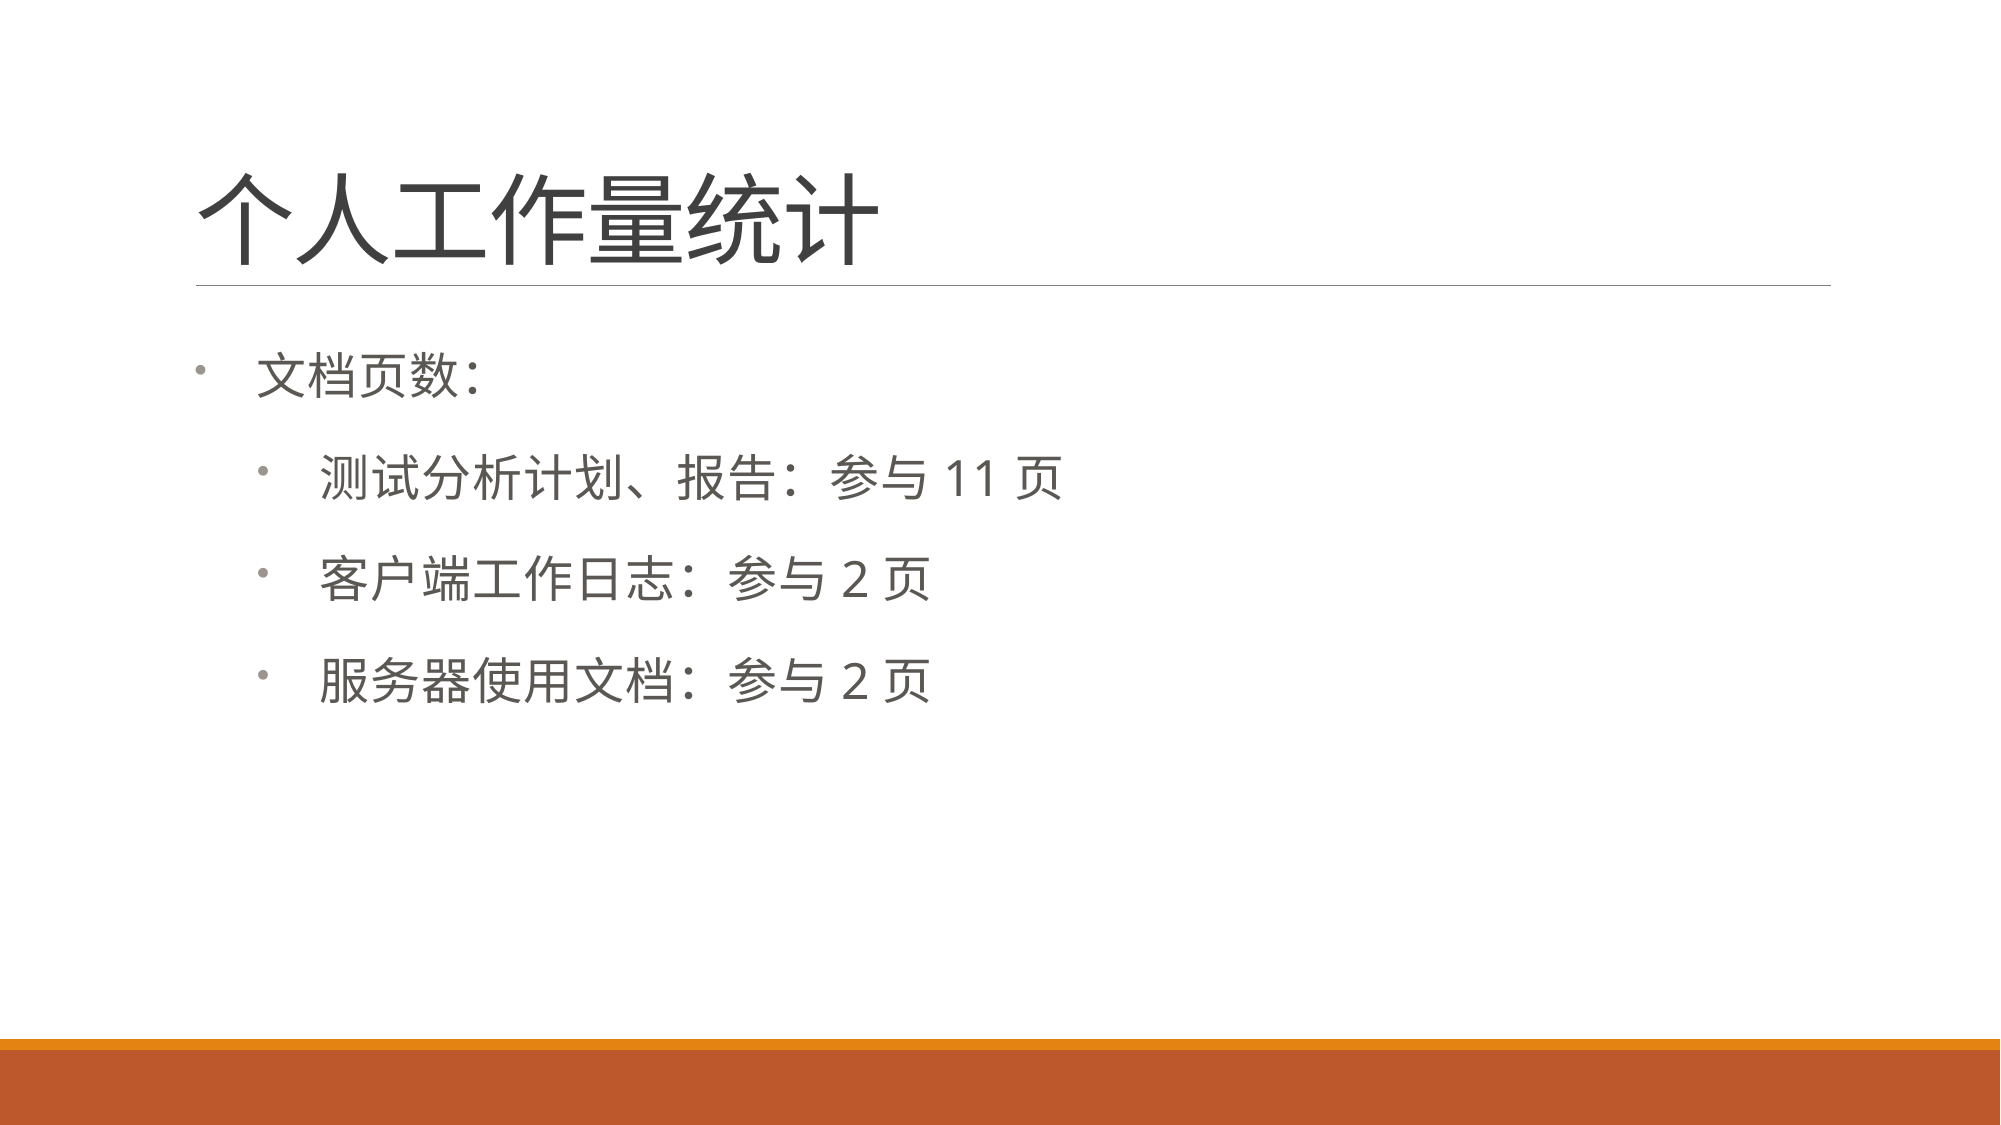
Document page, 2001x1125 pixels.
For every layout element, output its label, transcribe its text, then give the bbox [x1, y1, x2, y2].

text_box 文档页数： 测试分析计划、报告：参与11页 客户端工作日志：参与2页 服务器使用文档：参与2页 [186, 335, 1439, 944]
title 个人工作量统计 [180, 47, 1830, 285]
